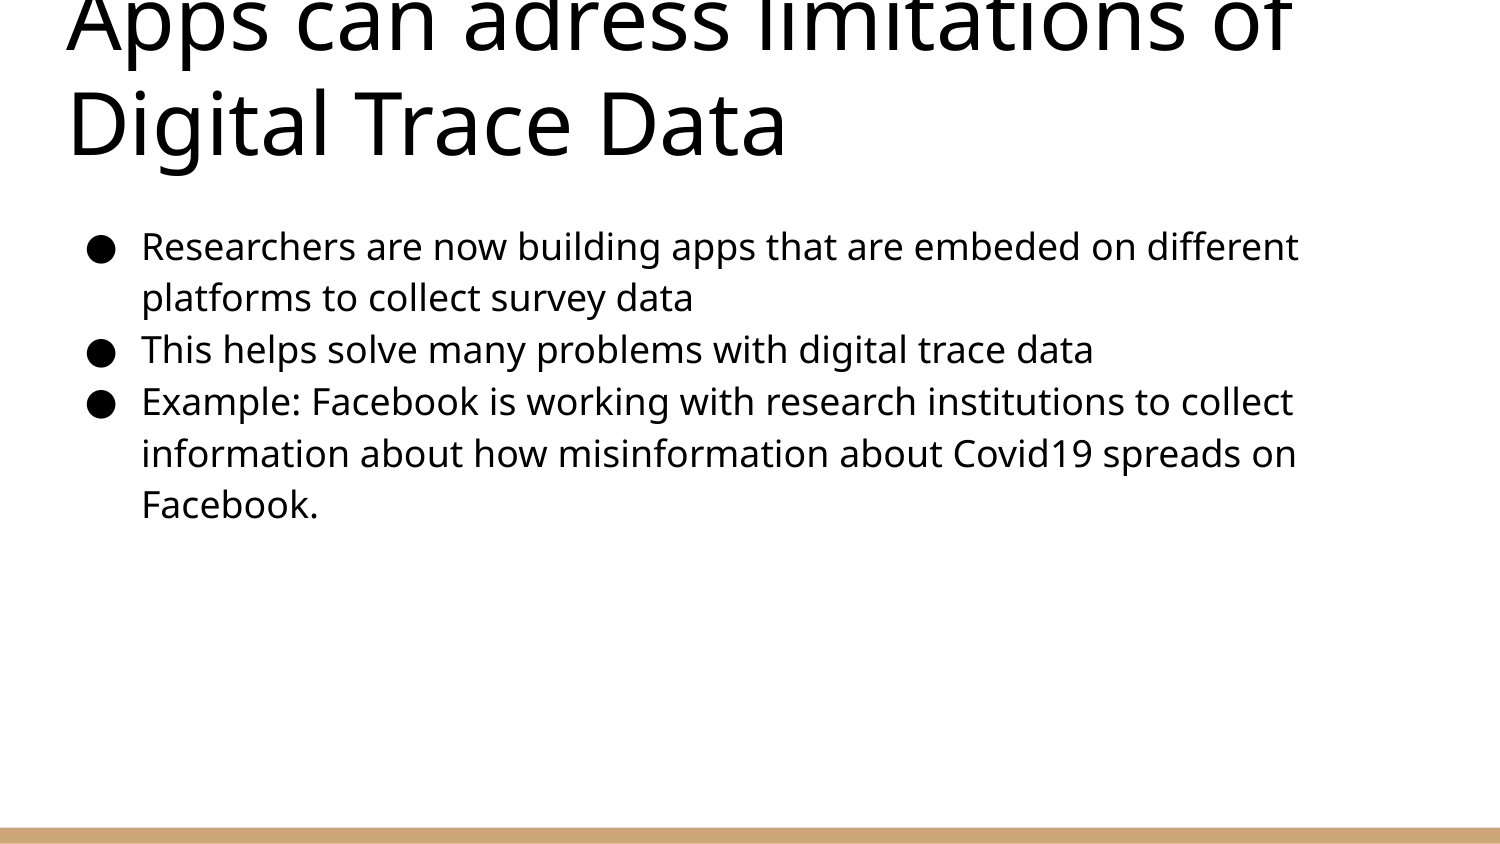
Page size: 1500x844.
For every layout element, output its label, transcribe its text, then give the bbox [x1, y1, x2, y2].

list Researchers are now building apps that are embeded on different platforms to collect survey data This helps solve many problems with digital trace data Example: Facebook is working with research institutions to collect information about how misinformation about Covid19 spreads on Facebook. [51, 200, 1449, 752]
title Apps can adress limitations of Digital Trace Data [51, 51, 1449, 189]
